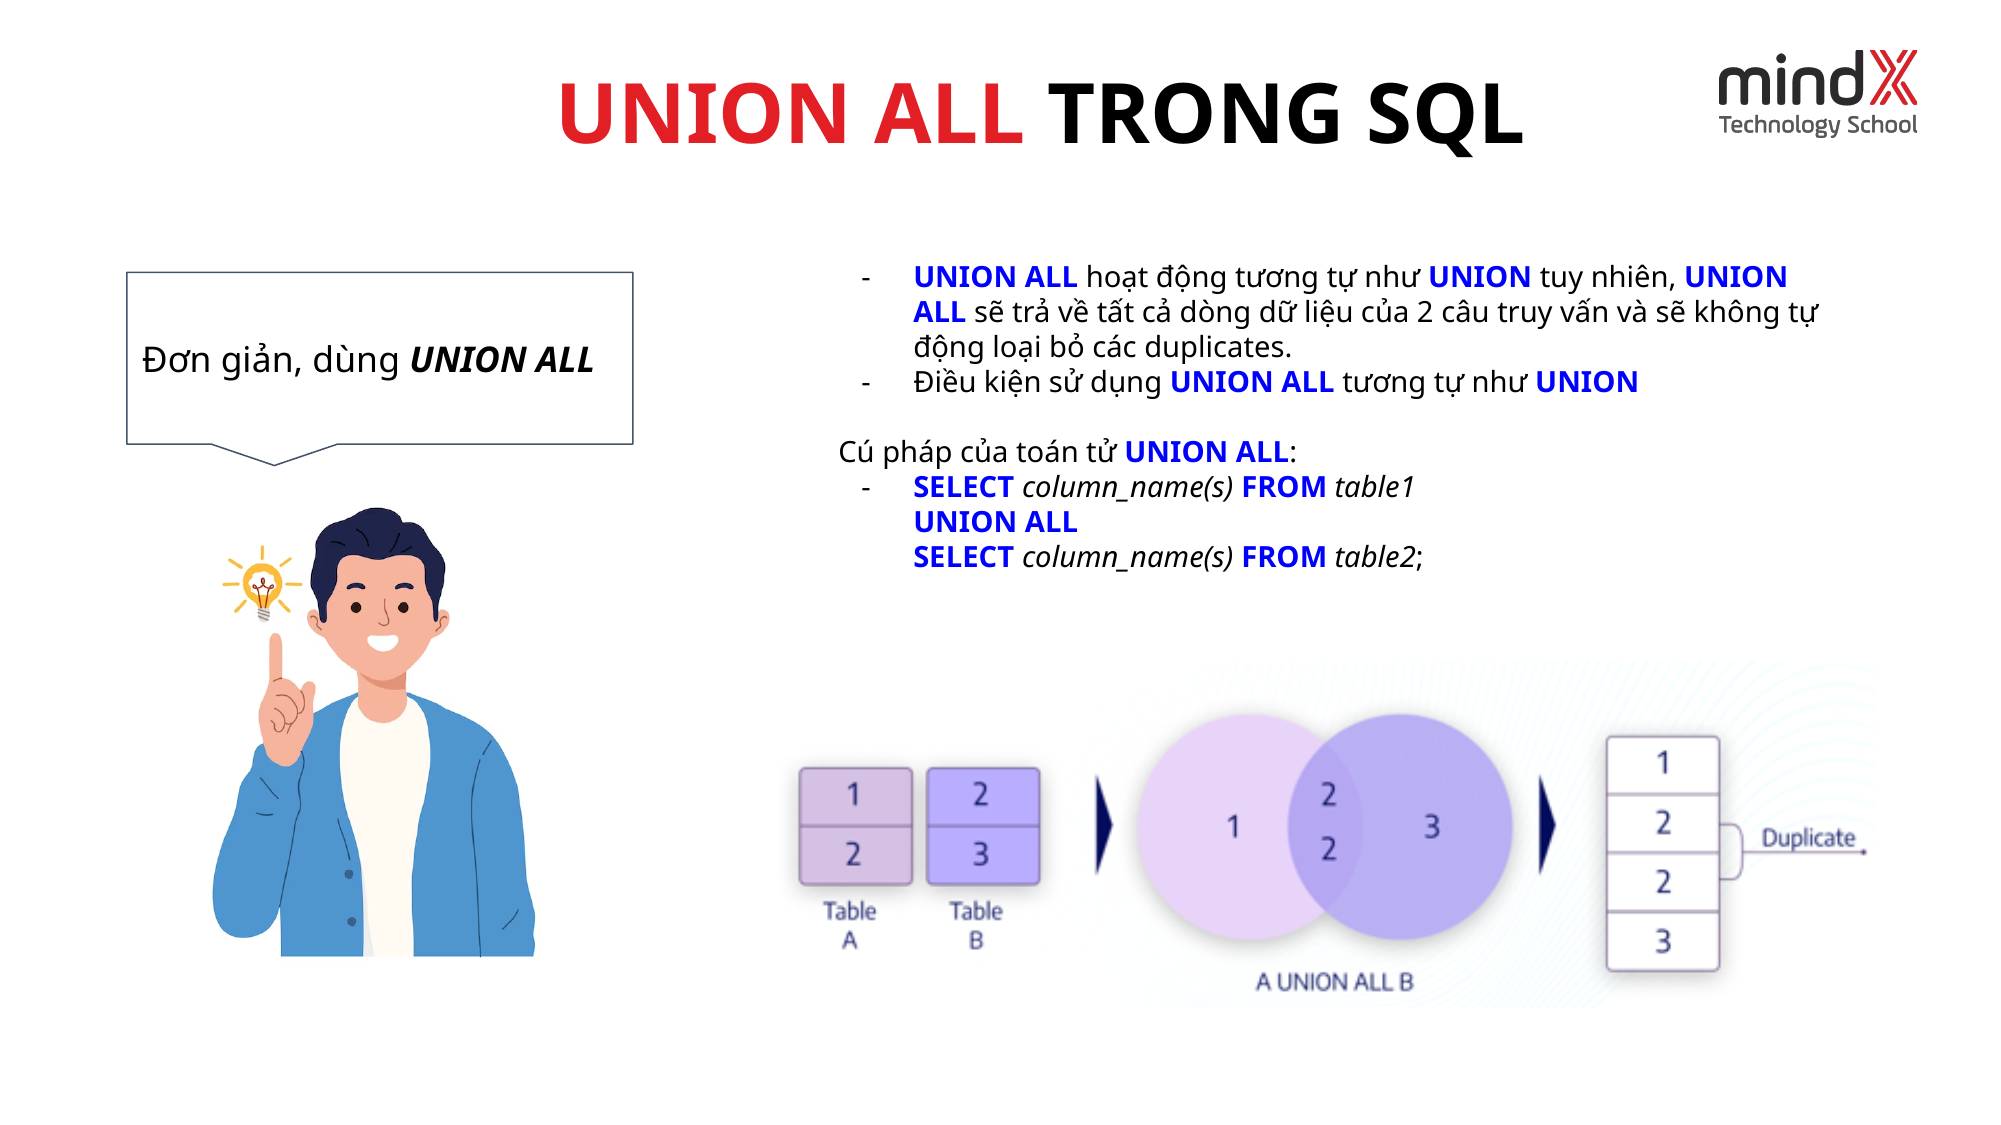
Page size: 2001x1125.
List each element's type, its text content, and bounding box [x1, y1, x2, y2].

text_box UNION ALL hoạt động tương tự như UNION tuy nhiên, UNION ALL sẽ trả về tất cả dòng dữ liệu của 2 câu truy vấn và sẽ không tự động loại bỏ các duplicates. Điều kiện sử dụng UNION ALL tương tự như UNION Cú pháp của toán tử UNION ALL: SELECT column_name(s) FROM table1 UNION ALL SELECT column_name(s) FROM table2; [823, 243, 1854, 589]
picture [126, 481, 633, 988]
text_box Đơn giản, dùng UNION ALL [126, 272, 633, 466]
text_box UNION ALL TRONG SQL [131, 53, 1950, 169]
picture [777, 661, 1886, 1021]
